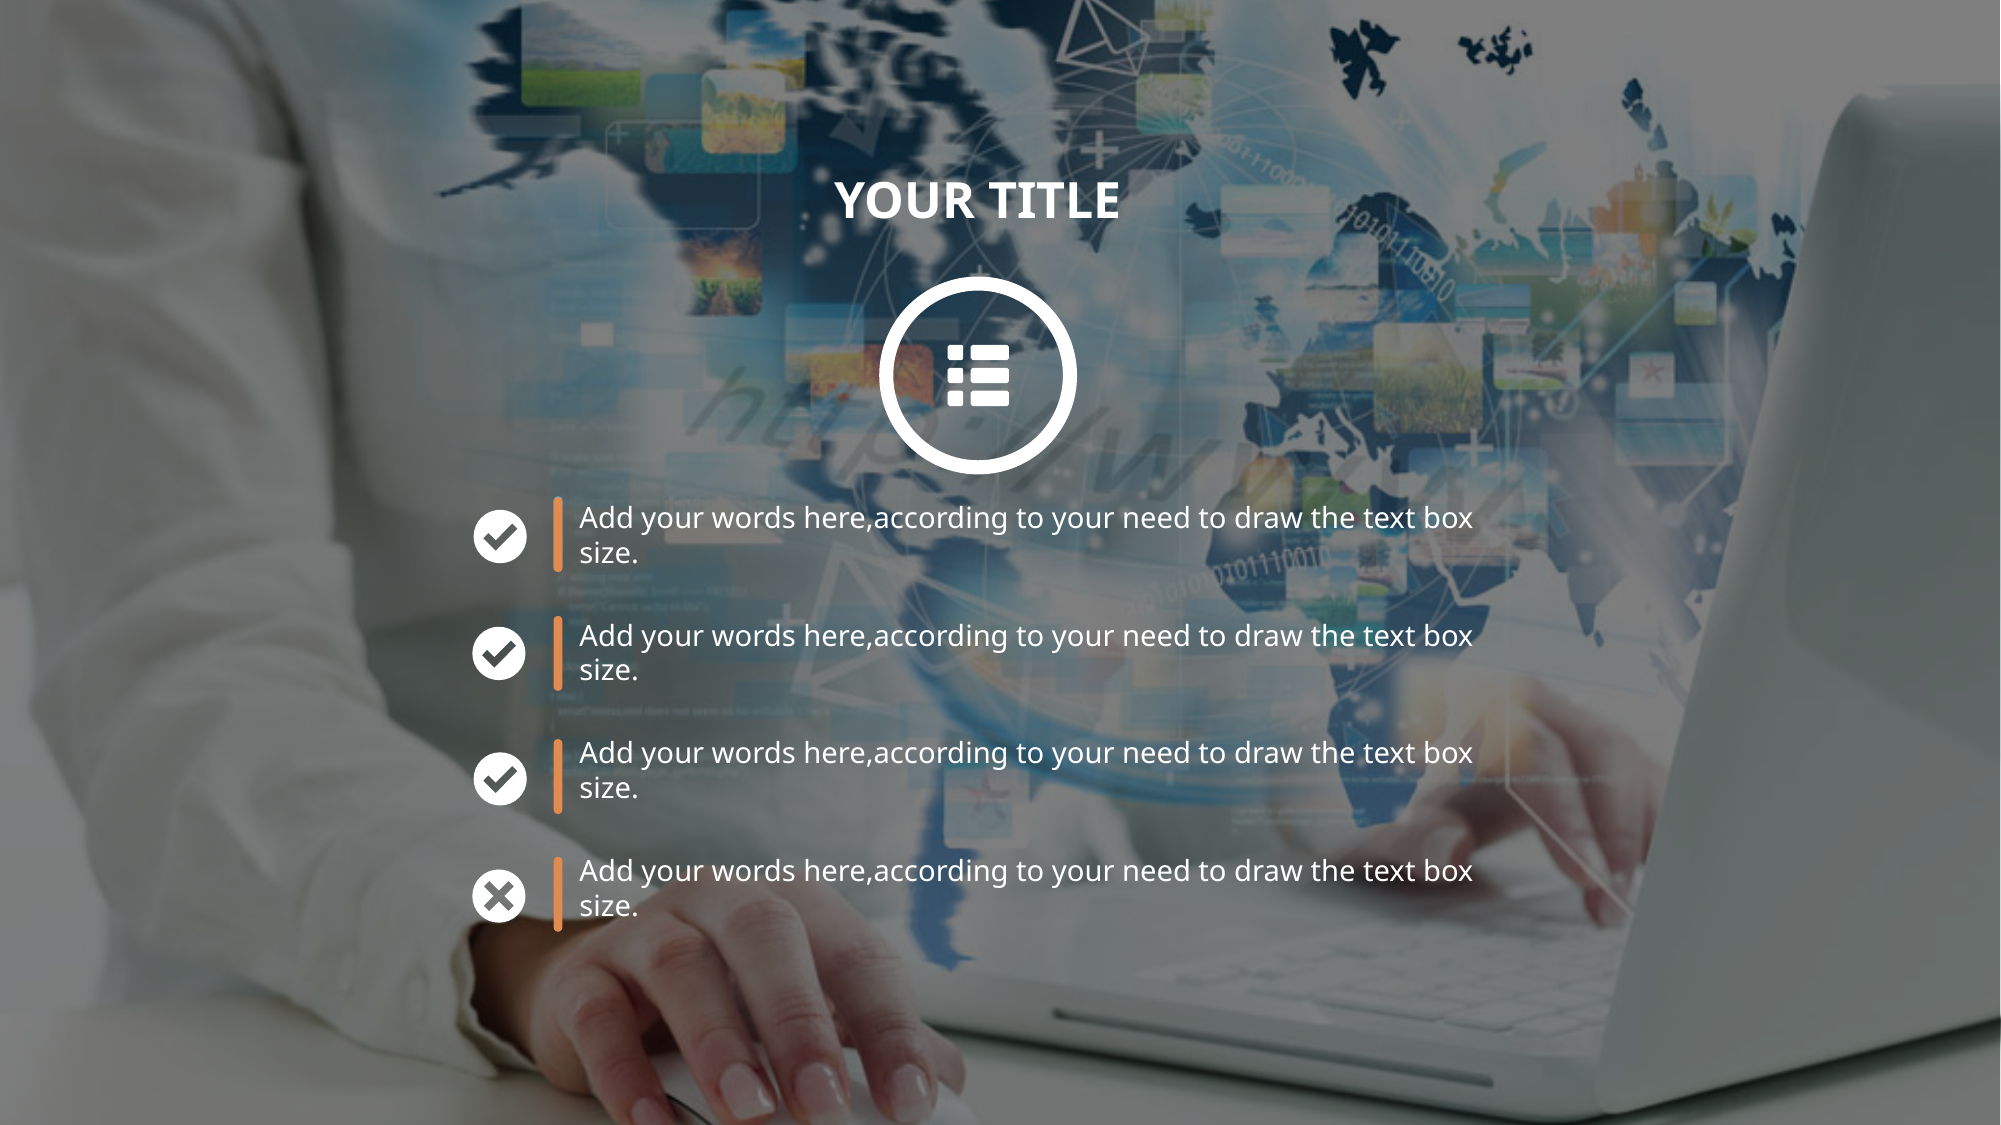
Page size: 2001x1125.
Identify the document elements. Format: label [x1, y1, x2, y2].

picture [0, 0, 2001, 1125]
text_box [879, 276, 1078, 475]
